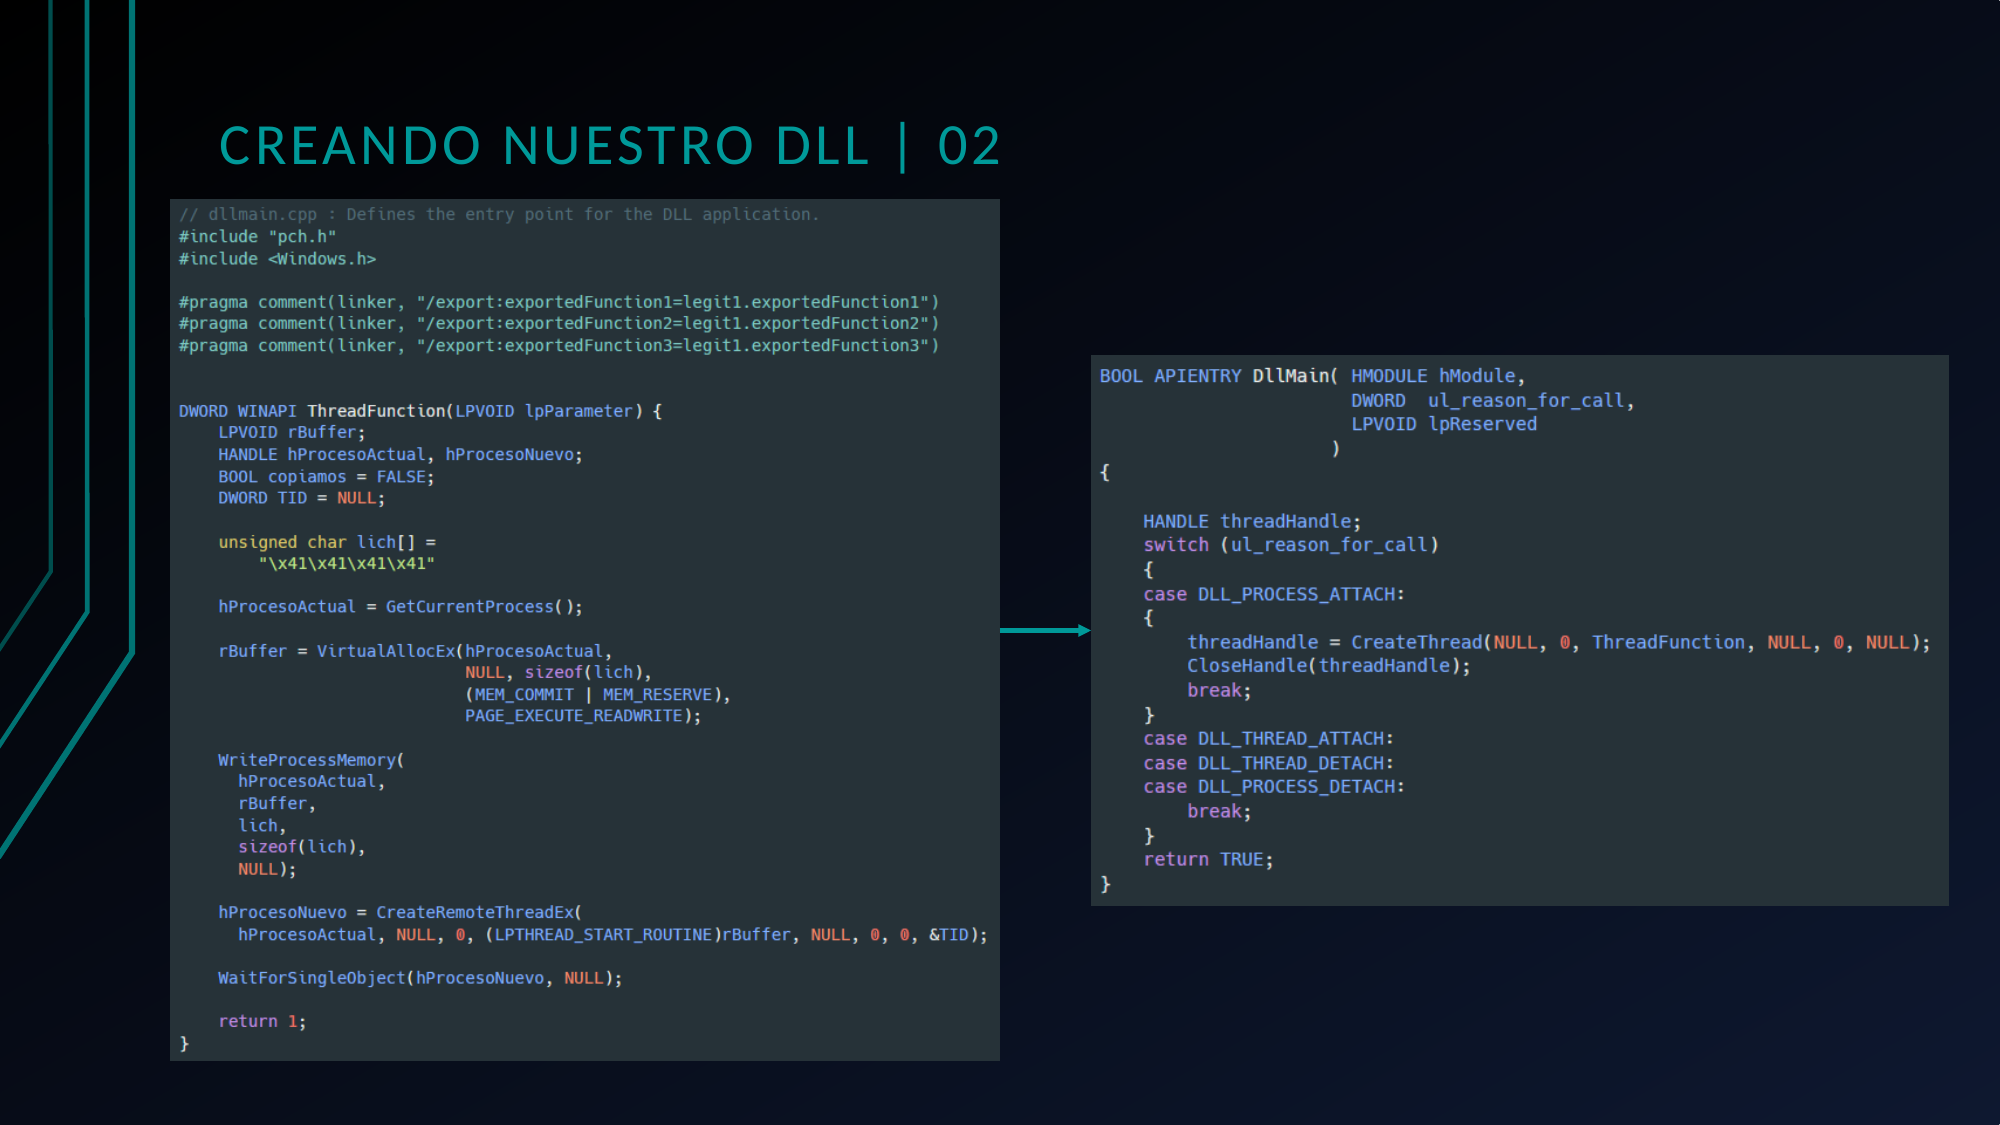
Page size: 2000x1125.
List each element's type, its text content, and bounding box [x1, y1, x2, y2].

picture [1090, 355, 1949, 906]
title Creando nuestro dll | 02 [199, 95, 1050, 188]
picture [170, 199, 1000, 1062]
